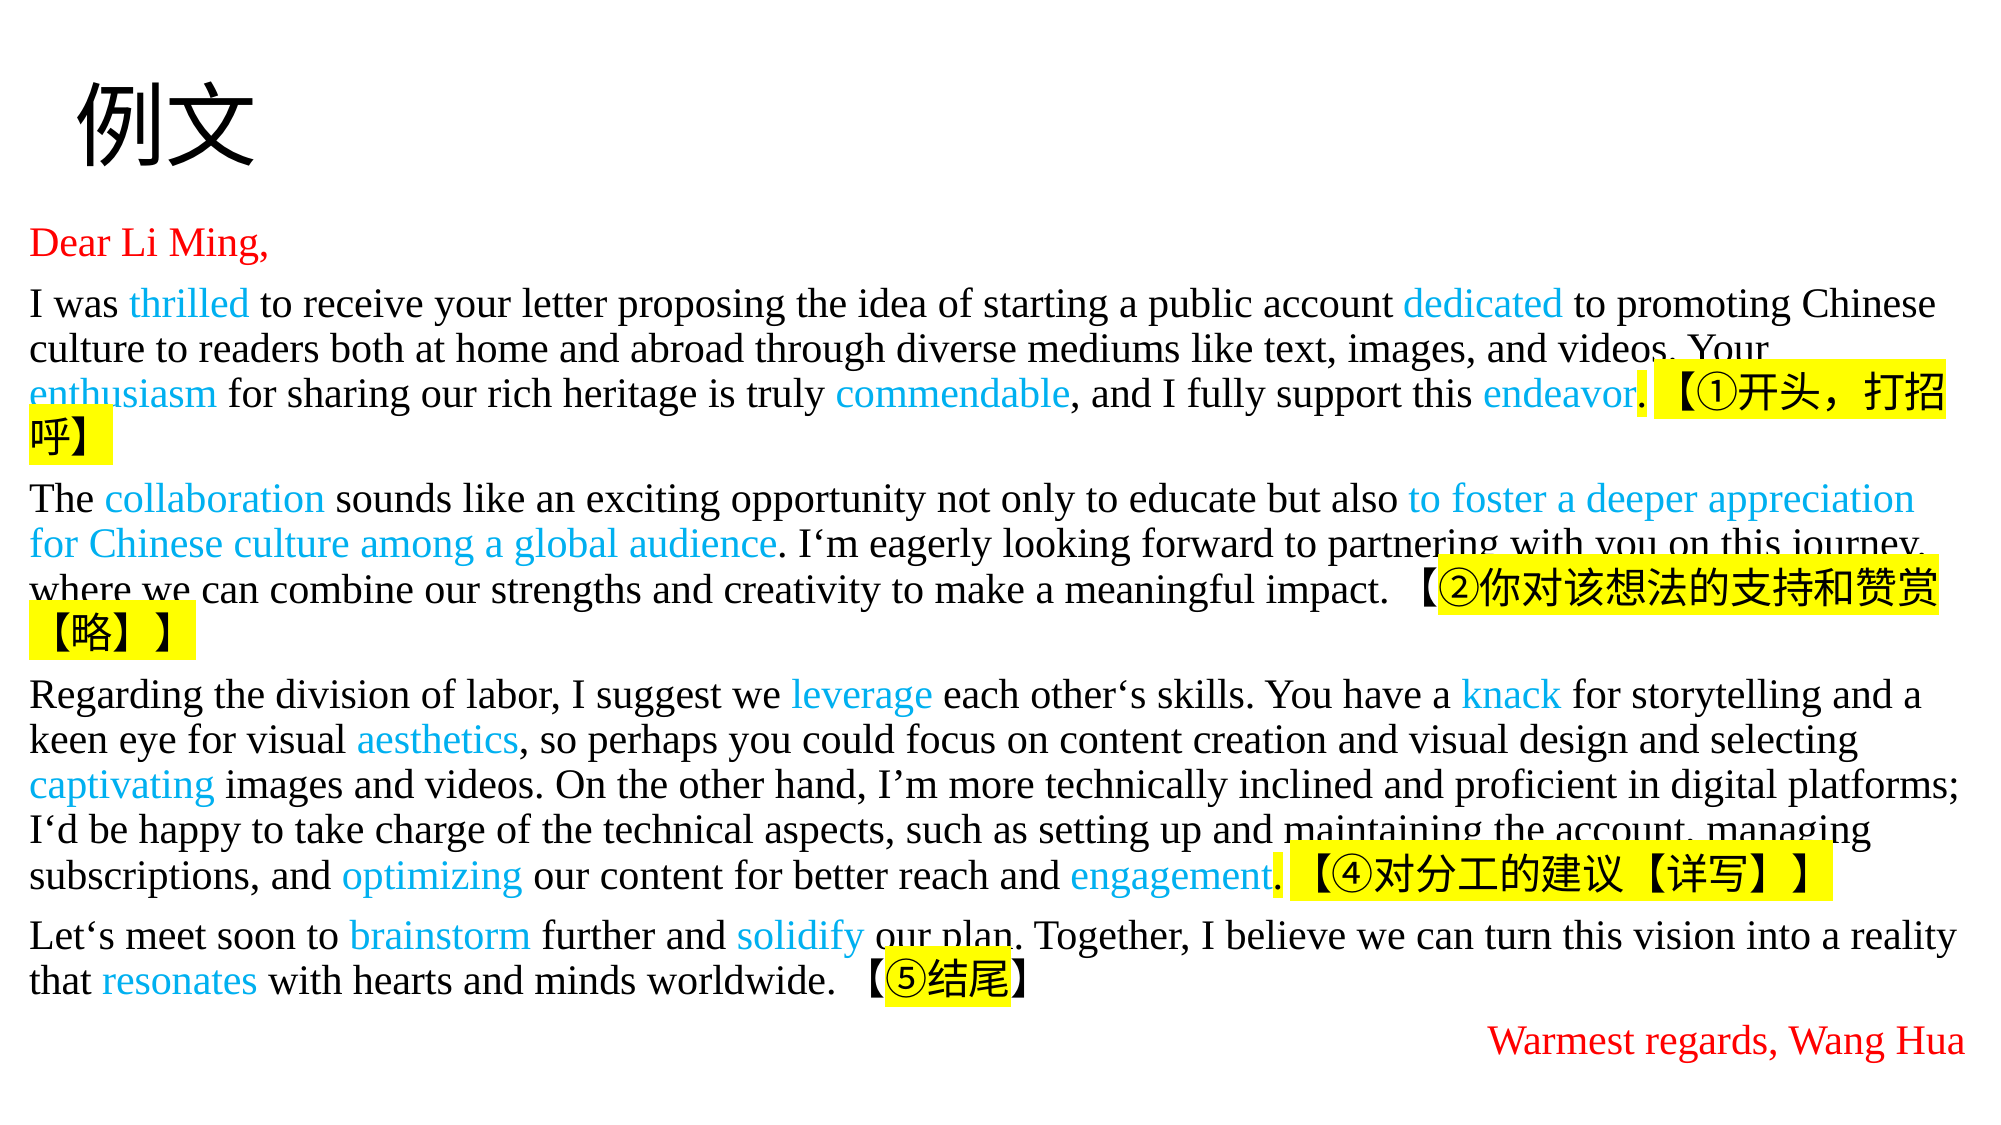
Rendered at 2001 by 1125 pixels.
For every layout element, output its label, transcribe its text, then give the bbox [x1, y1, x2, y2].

list Dear Li Ming, I was thrilled to receive your letter proposing the idea of starting a public account dedicated to promoting Chinese culture to readers both at home and abroad through diverse mediums like text, images, and videos. Your enthusiasm for sharing our rich heritage is truly commendable, and I fully support this endeavor.【①开头，打招呼】 The collaboration sounds like an exciting opportunity not only to educate but also to foster a deeper appreciation for Chinese culture among a global audience. I‘m eagerly looking forward to partnering with you on this journey, where we can combine our strengths and creativity to make a meaningful impact.【②你对该想法的支持和赞赏【略】】 Regarding the division of labor, I suggest we leverage each other‘s skills. You have a knack for storytelling and a keen eye for visual aesthetics, so perhaps you could focus on content creation and visual design and selecting captivating images and videos. On the other hand, I’m more technically inclined and proficient in digital platforms; I‘d be happy to take charge of the technical aspects, such as setting up and maintaining the account, managing subscriptions, and optimizing our content for better reach and engagement.【④对分工的建议【详写】】 Let‘s meet soon to brainstorm further and solidify our plan. Together, I believe we can turn this vision into a reality that resonates with hearts and minds worldwide.【⑤结尾】 Warmest regards, Wang Hua [14, 213, 1981, 1104]
title 例文 [59, 21, 1785, 213]
